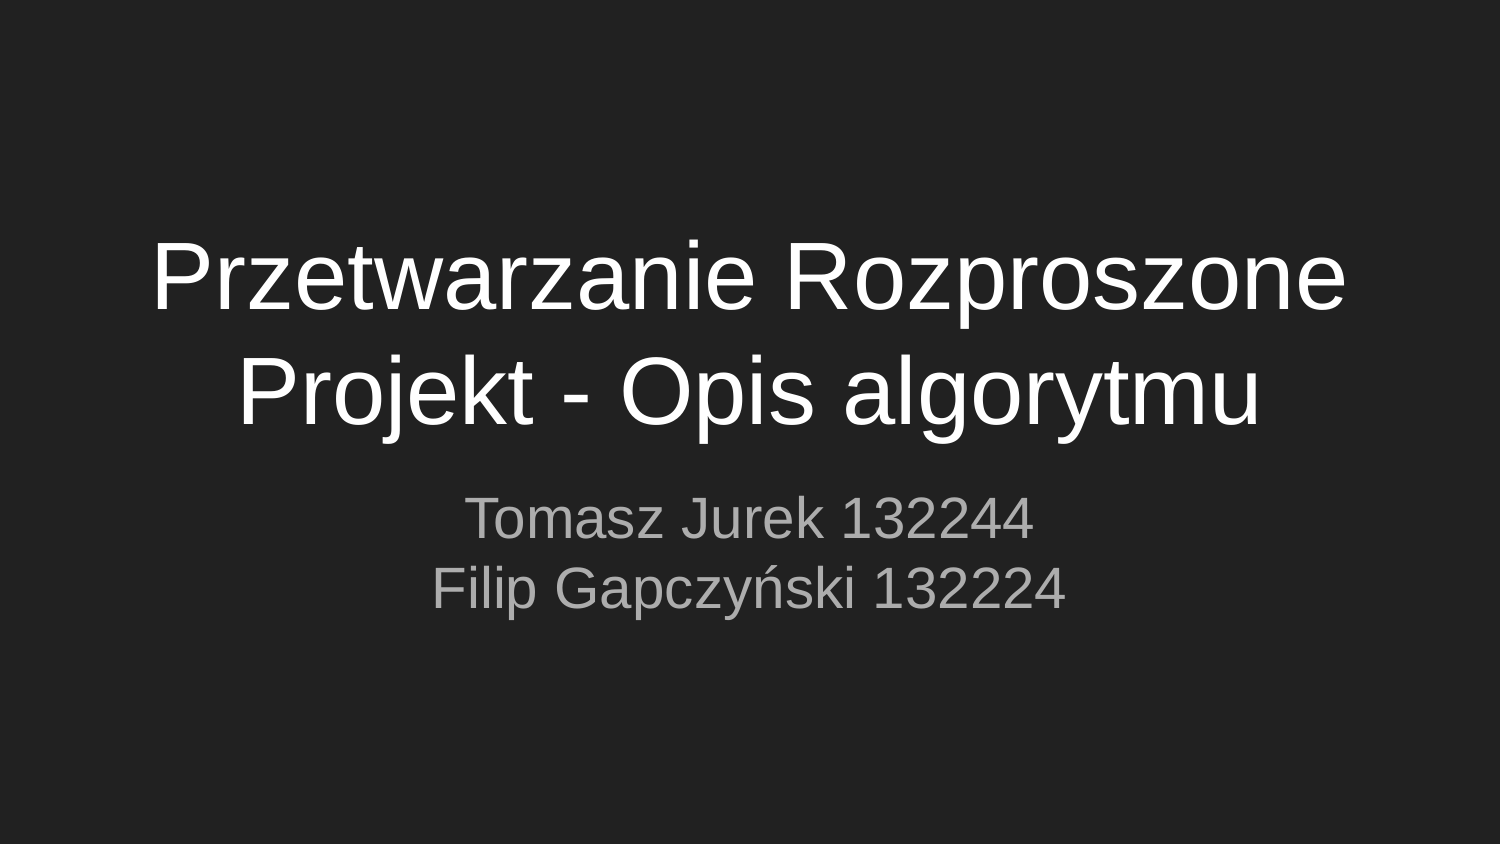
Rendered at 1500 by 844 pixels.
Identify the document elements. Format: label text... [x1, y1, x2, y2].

title Przetwarzanie Rozproszone Projekt - Opis algorytmu [51, 122, 1449, 459]
subtitle Tomasz Jurek 132244 Filip Gapczyński 132224 [51, 464, 1449, 595]
